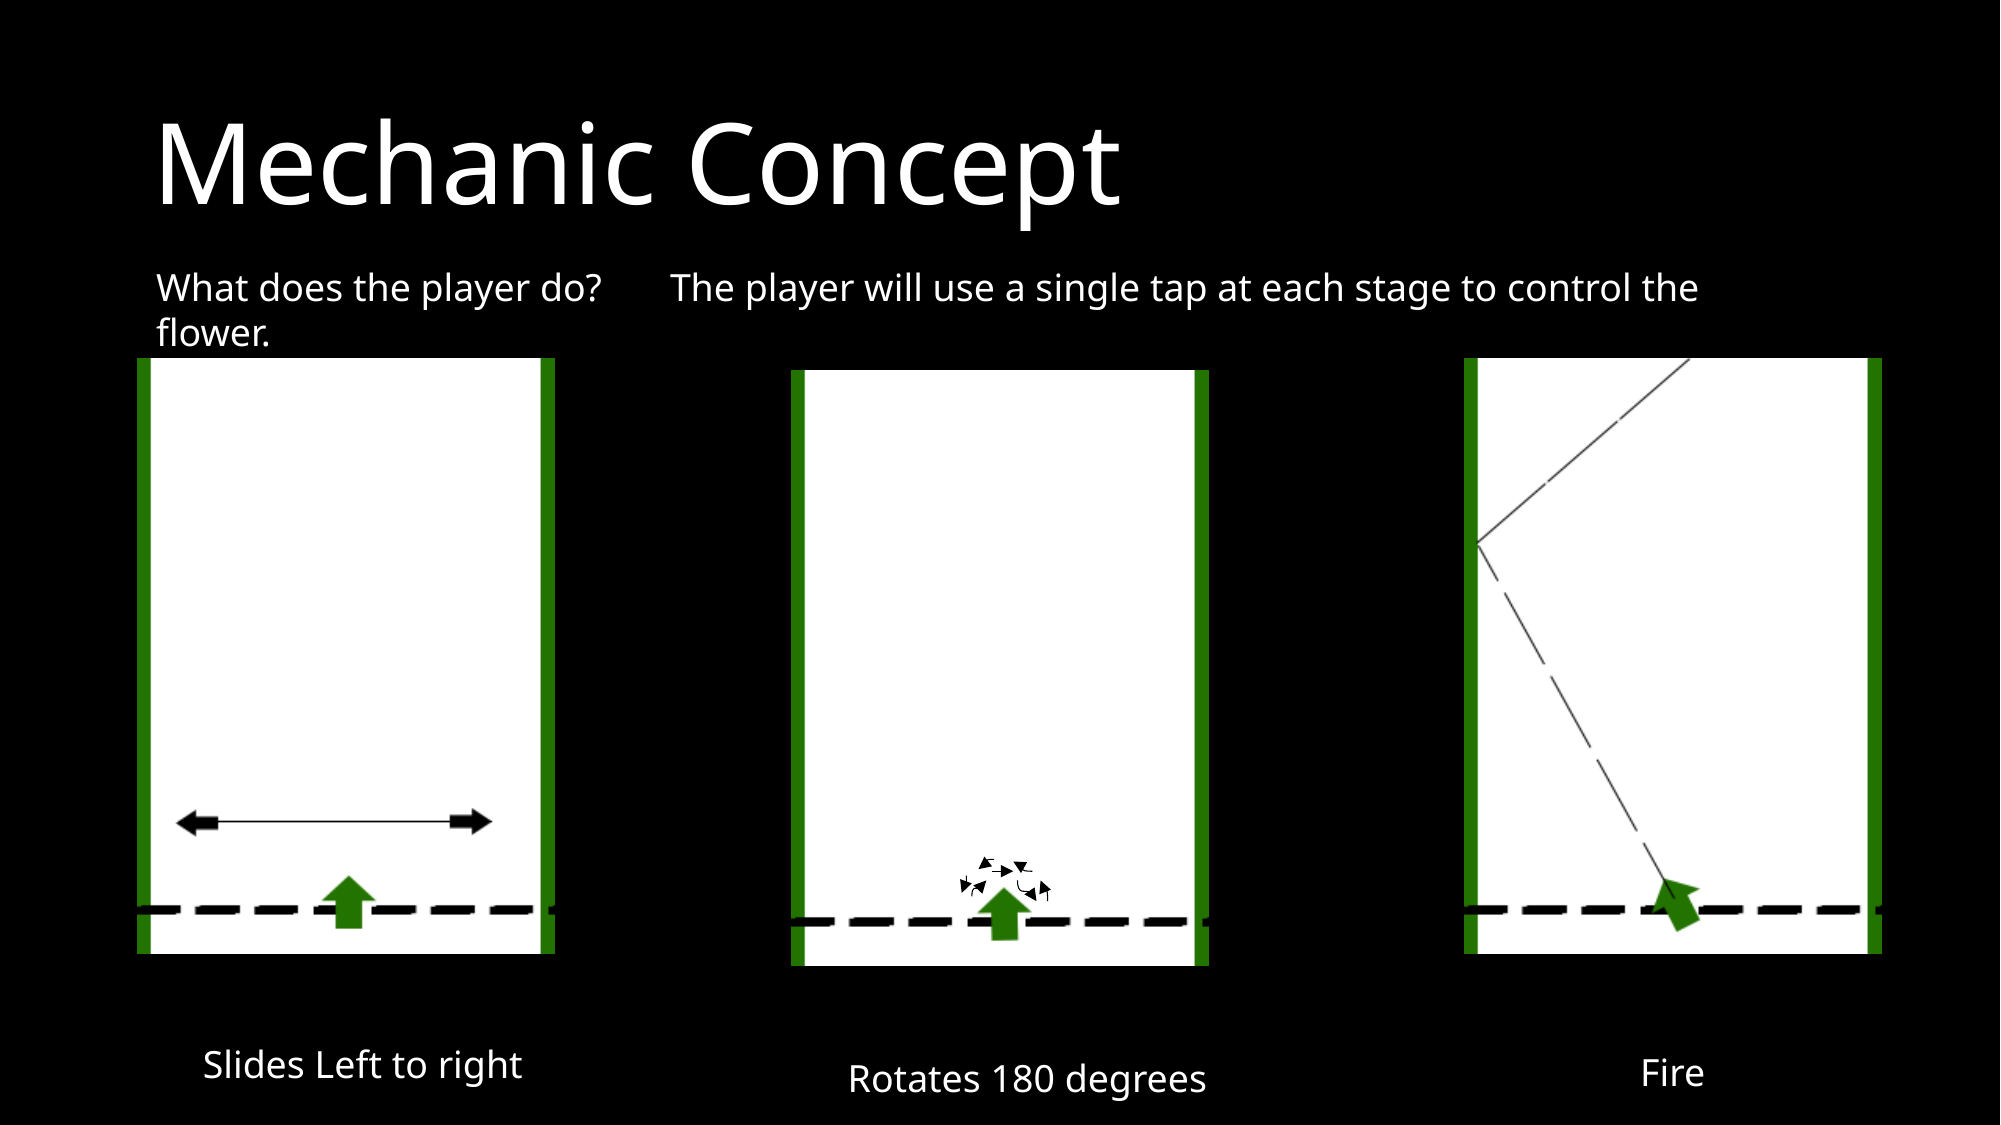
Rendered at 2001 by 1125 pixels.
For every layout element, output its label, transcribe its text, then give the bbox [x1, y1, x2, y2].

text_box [978, 859, 995, 870]
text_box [971, 881, 988, 896]
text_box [1013, 861, 1033, 872]
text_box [1016, 881, 1038, 901]
picture [137, 358, 555, 954]
picture [791, 370, 1209, 966]
text_box Rotates 180 degrees [832, 1047, 1223, 1108]
text_box Slides Left to right [188, 1033, 538, 1093]
text_box What does the player do? The player will use a single tap at each stage to control the flower. [141, 256, 1762, 362]
title Mechanic Concept [137, 59, 1863, 278]
text_box Fire [1625, 1041, 1721, 1102]
picture [1464, 358, 1882, 954]
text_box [1038, 887, 1055, 895]
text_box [955, 882, 971, 887]
